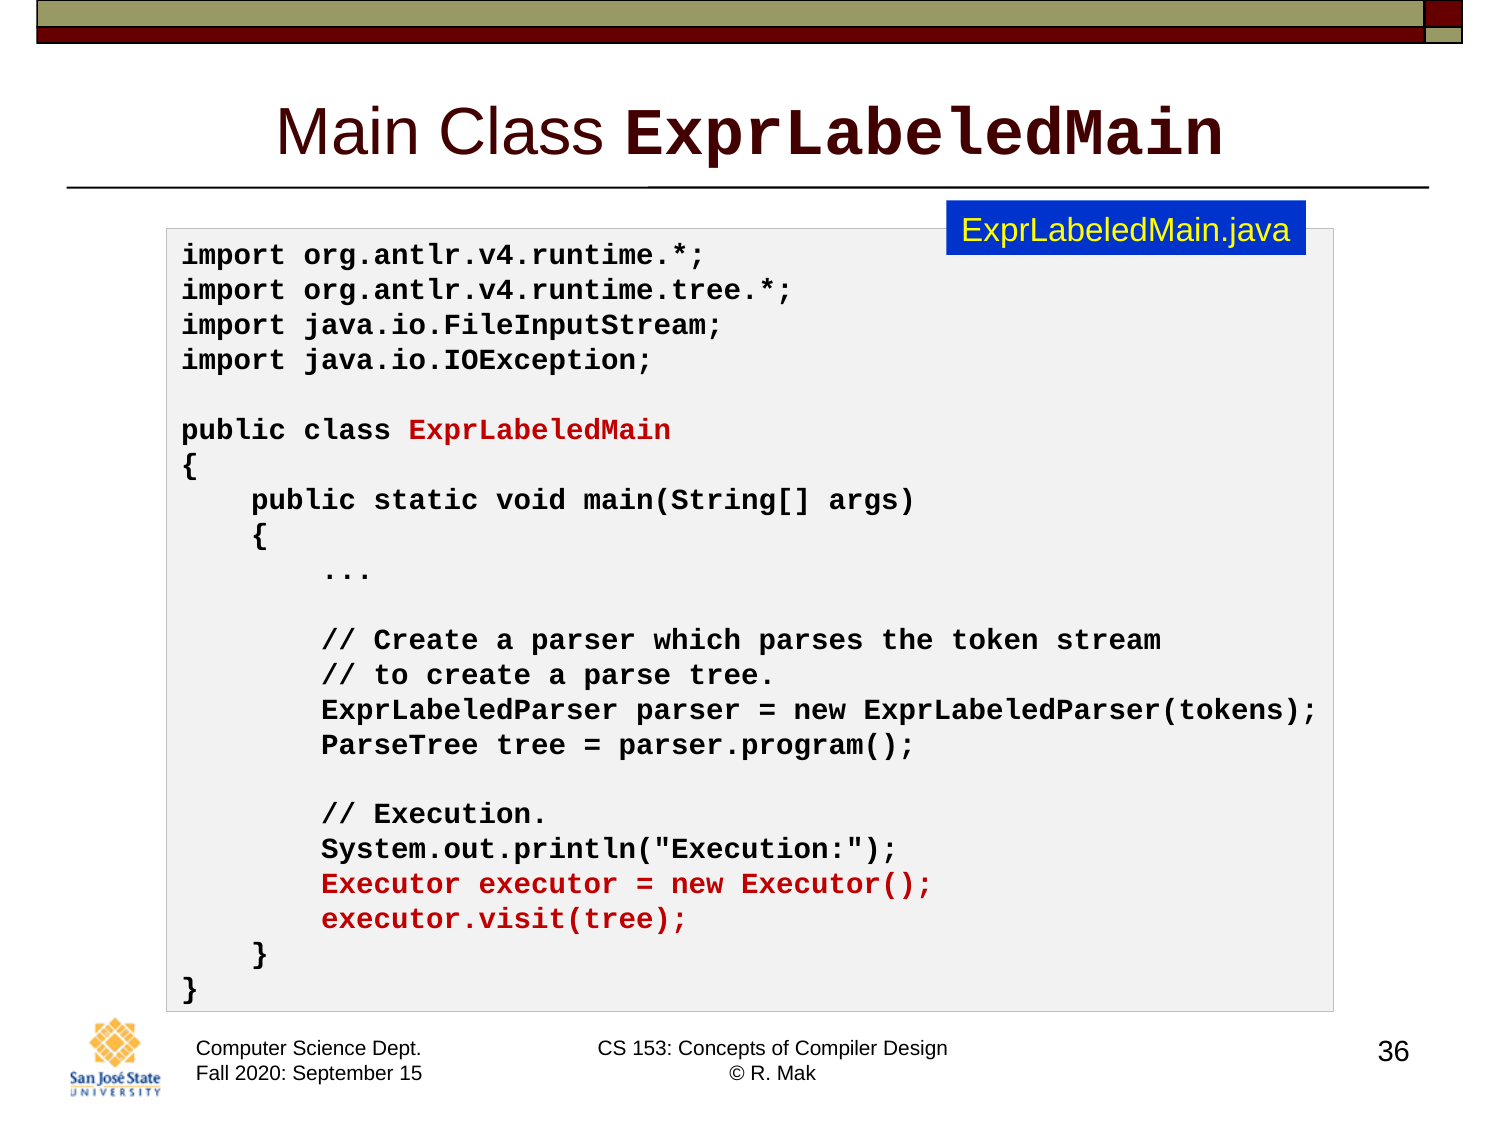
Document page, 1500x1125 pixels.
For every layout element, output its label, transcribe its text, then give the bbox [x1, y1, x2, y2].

slide_number 36 [1320, 1025, 1425, 1100]
text_box ExprLabeledMain.java [946, 200, 1306, 255]
text_box import org.antlr.v4.runtime.*; import org.antlr.v4.runtime.tree.*; import java.io.FileInputStream; import java.io.IOException; public class ExprLabeledMain { public static void main(String[] args) { ... // Create a parser which parses the token stream // to create a parse tree. ExprLabeledParser parser = new ExprLabeledParser(tokens); ParseTree tree = parser.program(); // Execution. System.out.println("Execution:"); Executor executor = new Executor(); executor.visit(tree); } } [166, 228, 1334, 1012]
title Main Class ExprLabeledMain [75, 67, 1425, 175]
picture [60, 1012, 166, 1112]
